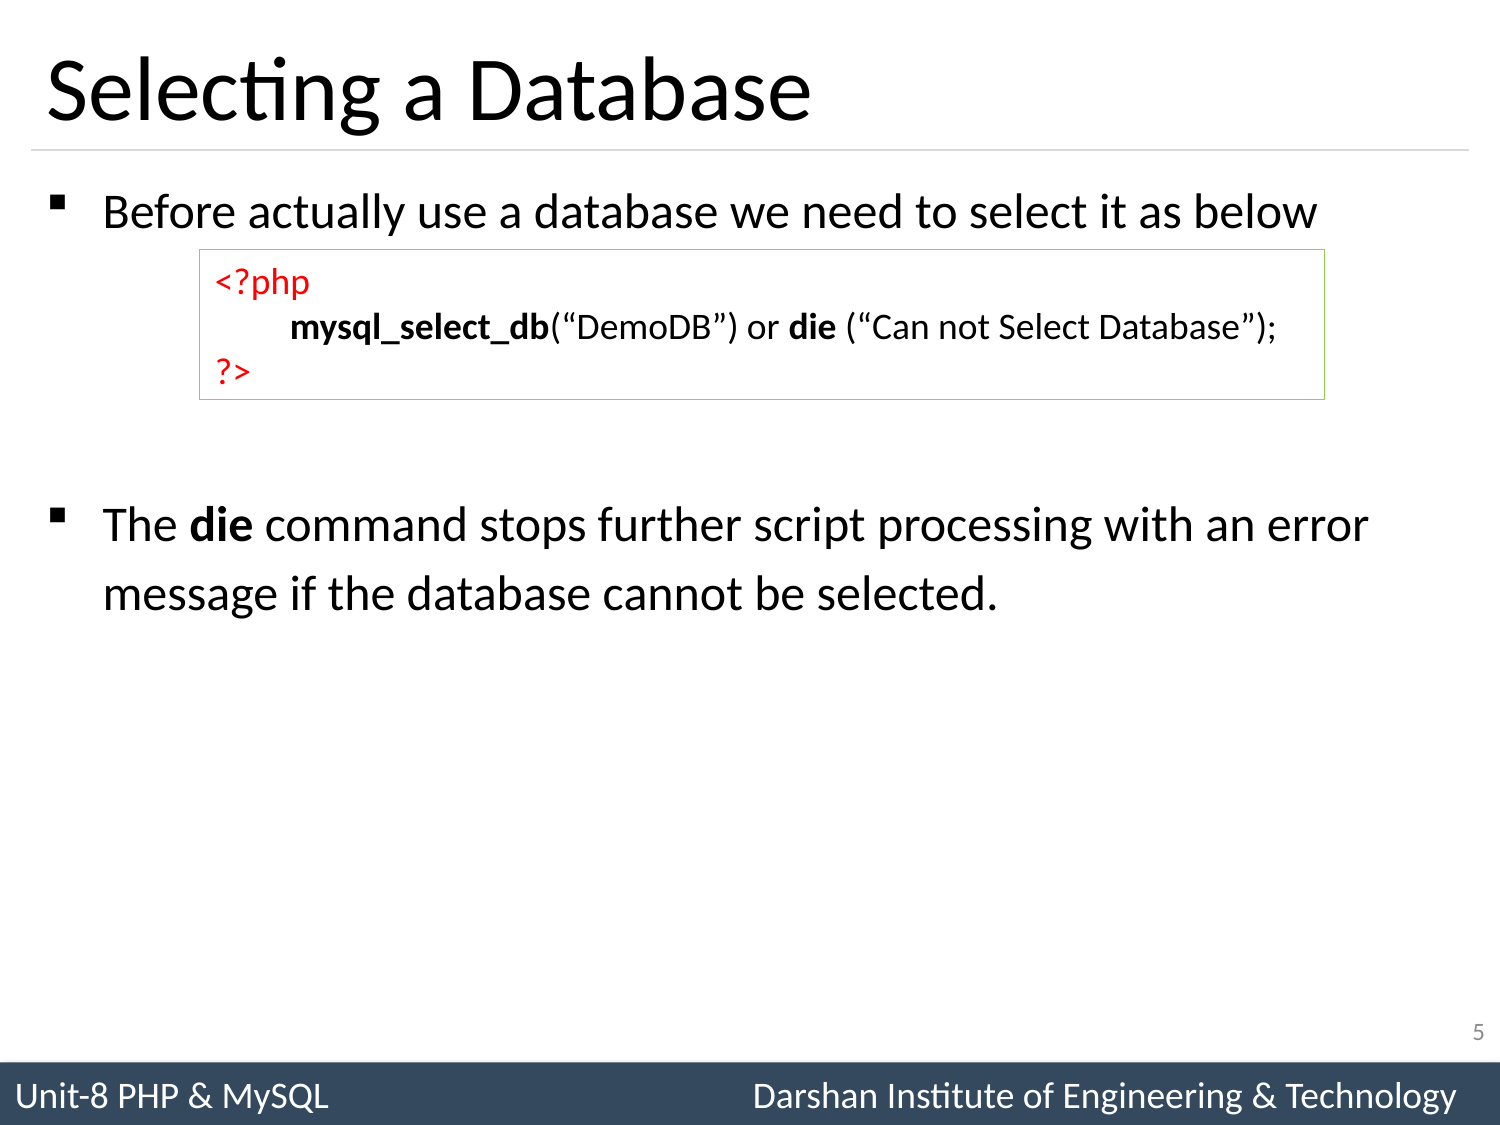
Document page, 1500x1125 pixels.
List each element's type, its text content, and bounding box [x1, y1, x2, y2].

title Selecting a Database [31, 17, 1469, 150]
list Before actually use a database we need to select it as below The die command stops further script processing with an error message if the database cannot be selected. [31, 162, 1469, 1038]
text_box <?php mysql_select_db(“DemoDB”) or die (“Can not Select Database”); ?> [199, 249, 1325, 400]
slide_number 5 [1149, 999, 1500, 1060]
